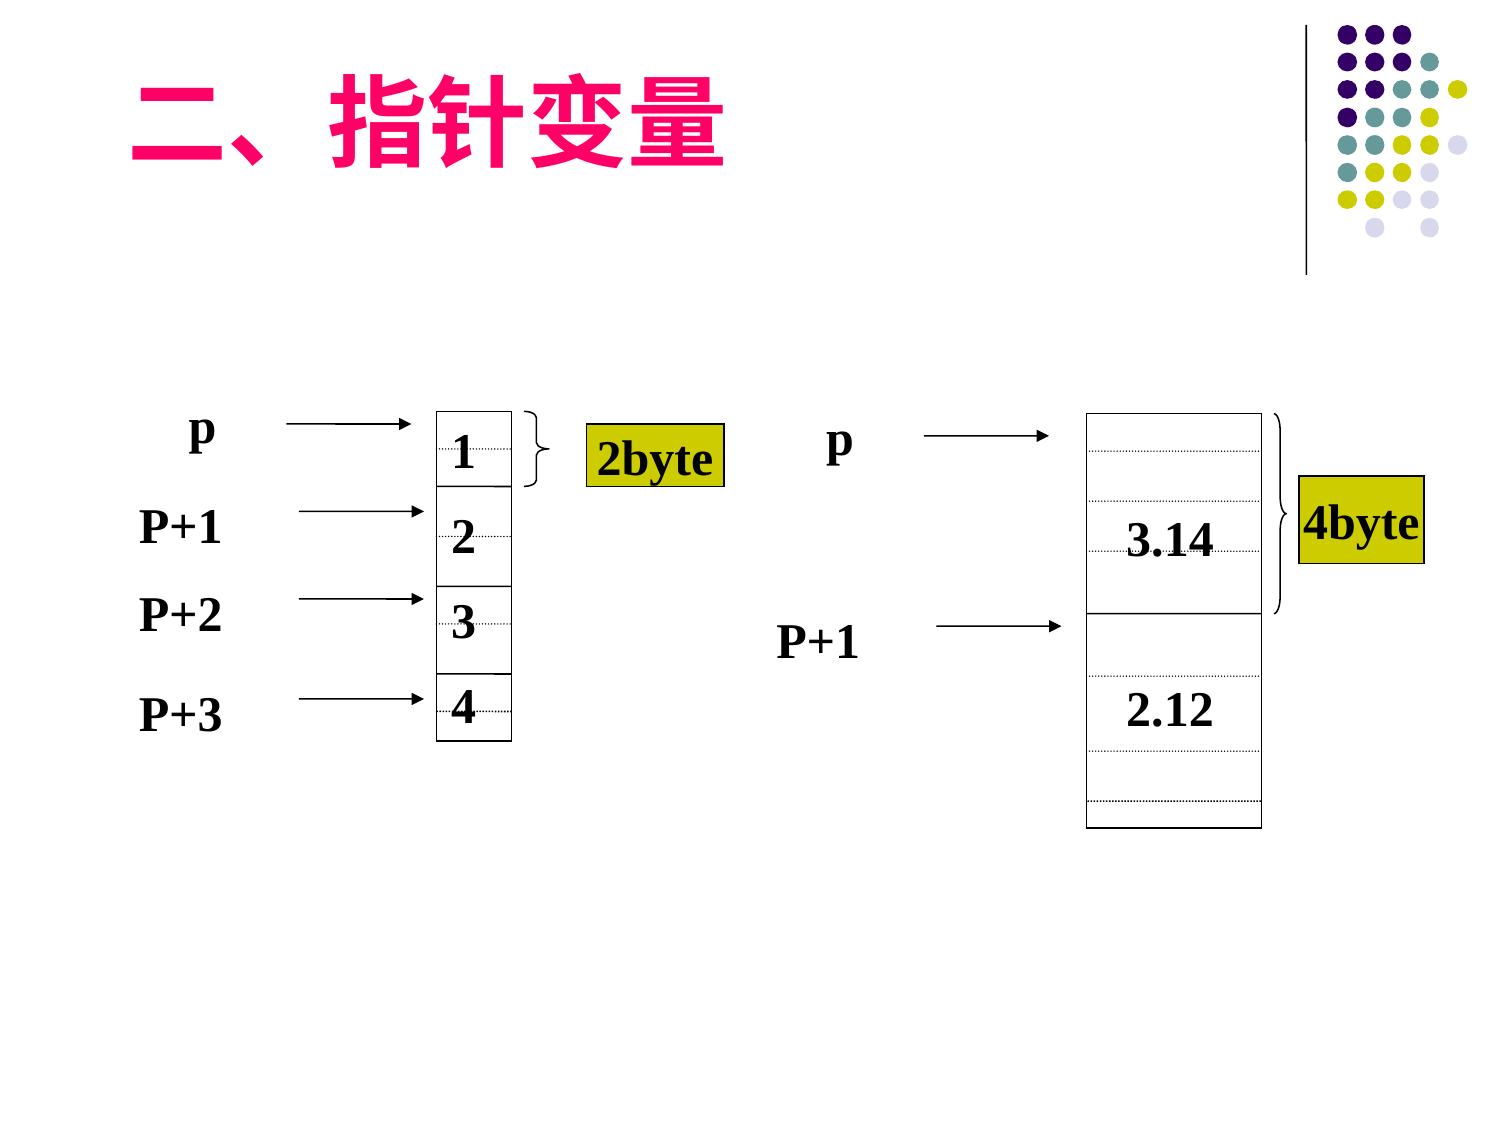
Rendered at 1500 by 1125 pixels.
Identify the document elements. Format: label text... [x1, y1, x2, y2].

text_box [123, 386, 550, 758]
text_box 2byte [586, 423, 724, 487]
title 二、指针变量 [112, 0, 1388, 188]
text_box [761, 398, 1425, 850]
